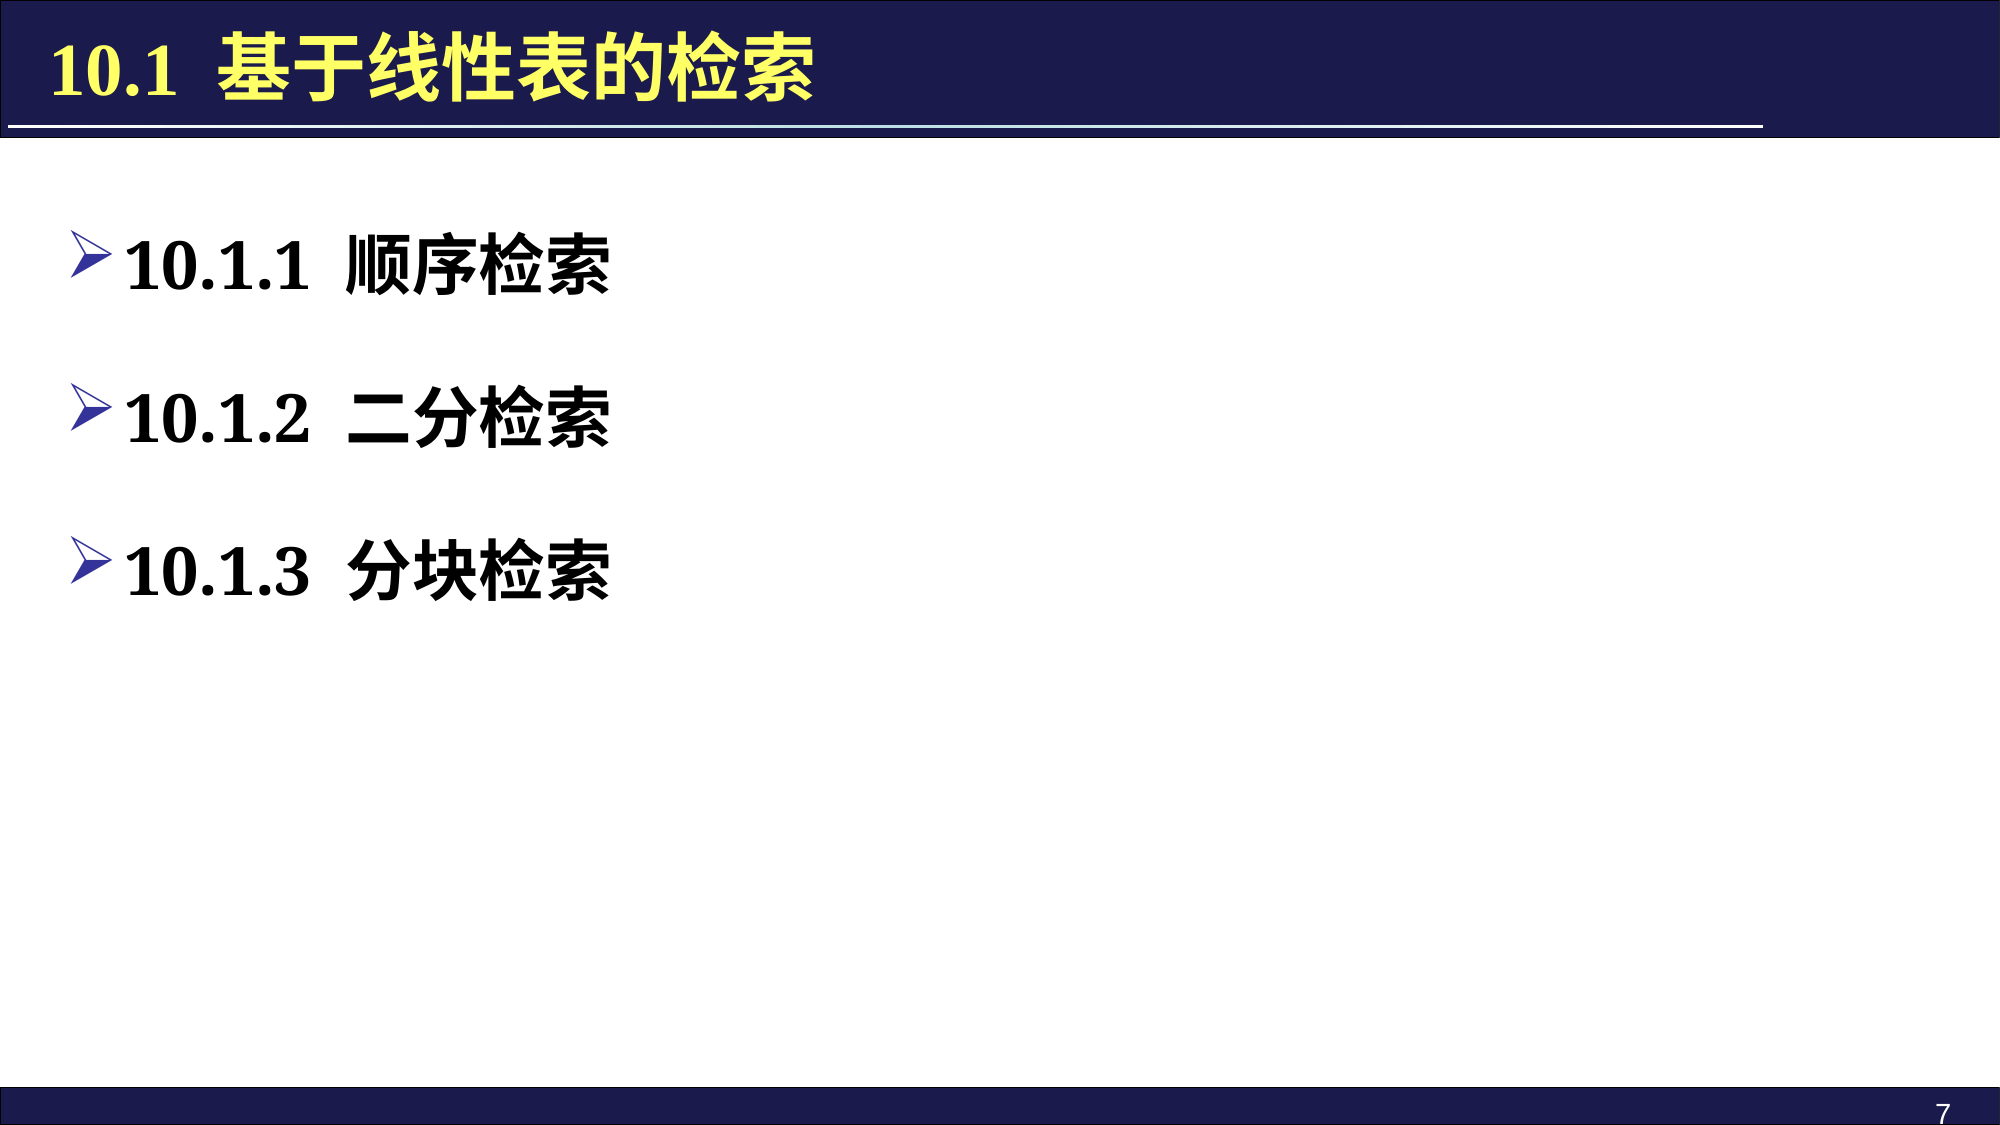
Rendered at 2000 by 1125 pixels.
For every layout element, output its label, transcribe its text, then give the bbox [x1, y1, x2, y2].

title 10.1 基于线性表的检索 [33, 12, 1767, 118]
list 10.1.1 顺序检索 10.1.2 二分检索 10.1.3 分块检索 [50, 174, 1950, 1050]
slide_number 7 [1666, 1087, 1967, 1125]
